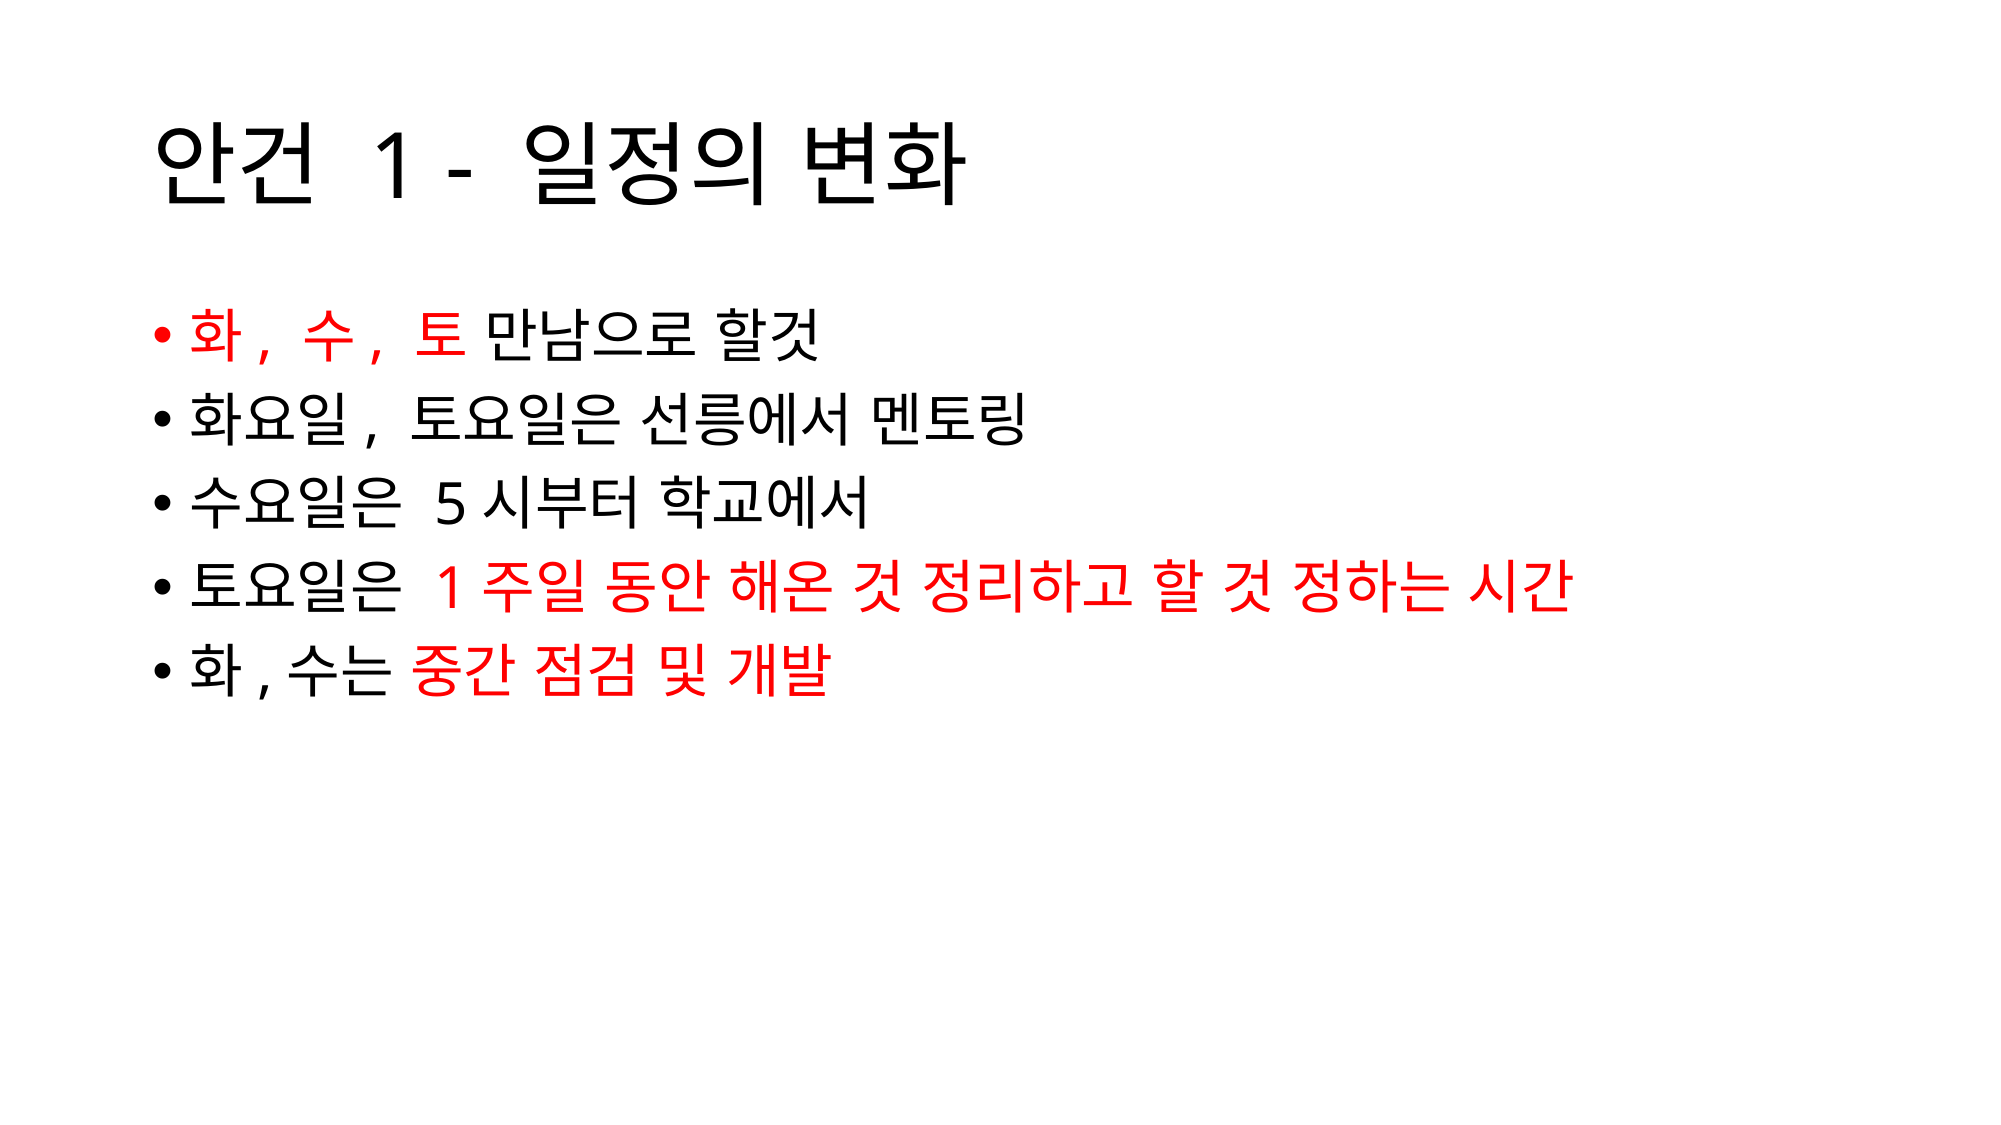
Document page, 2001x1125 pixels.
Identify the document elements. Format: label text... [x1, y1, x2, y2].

title 안건 1 - 일정의 변화 [137, 59, 1863, 278]
list 화, 수, 토 만남으로 할것 화요일, 토요일은 선릉에서 멘토링 수요일은 5시부터 학교에서 토요일은 1주일 동안 해온 것 정리하고 할 것 정하는 시간 화,수는 중간 점검 및 개발 [137, 299, 1863, 1014]
